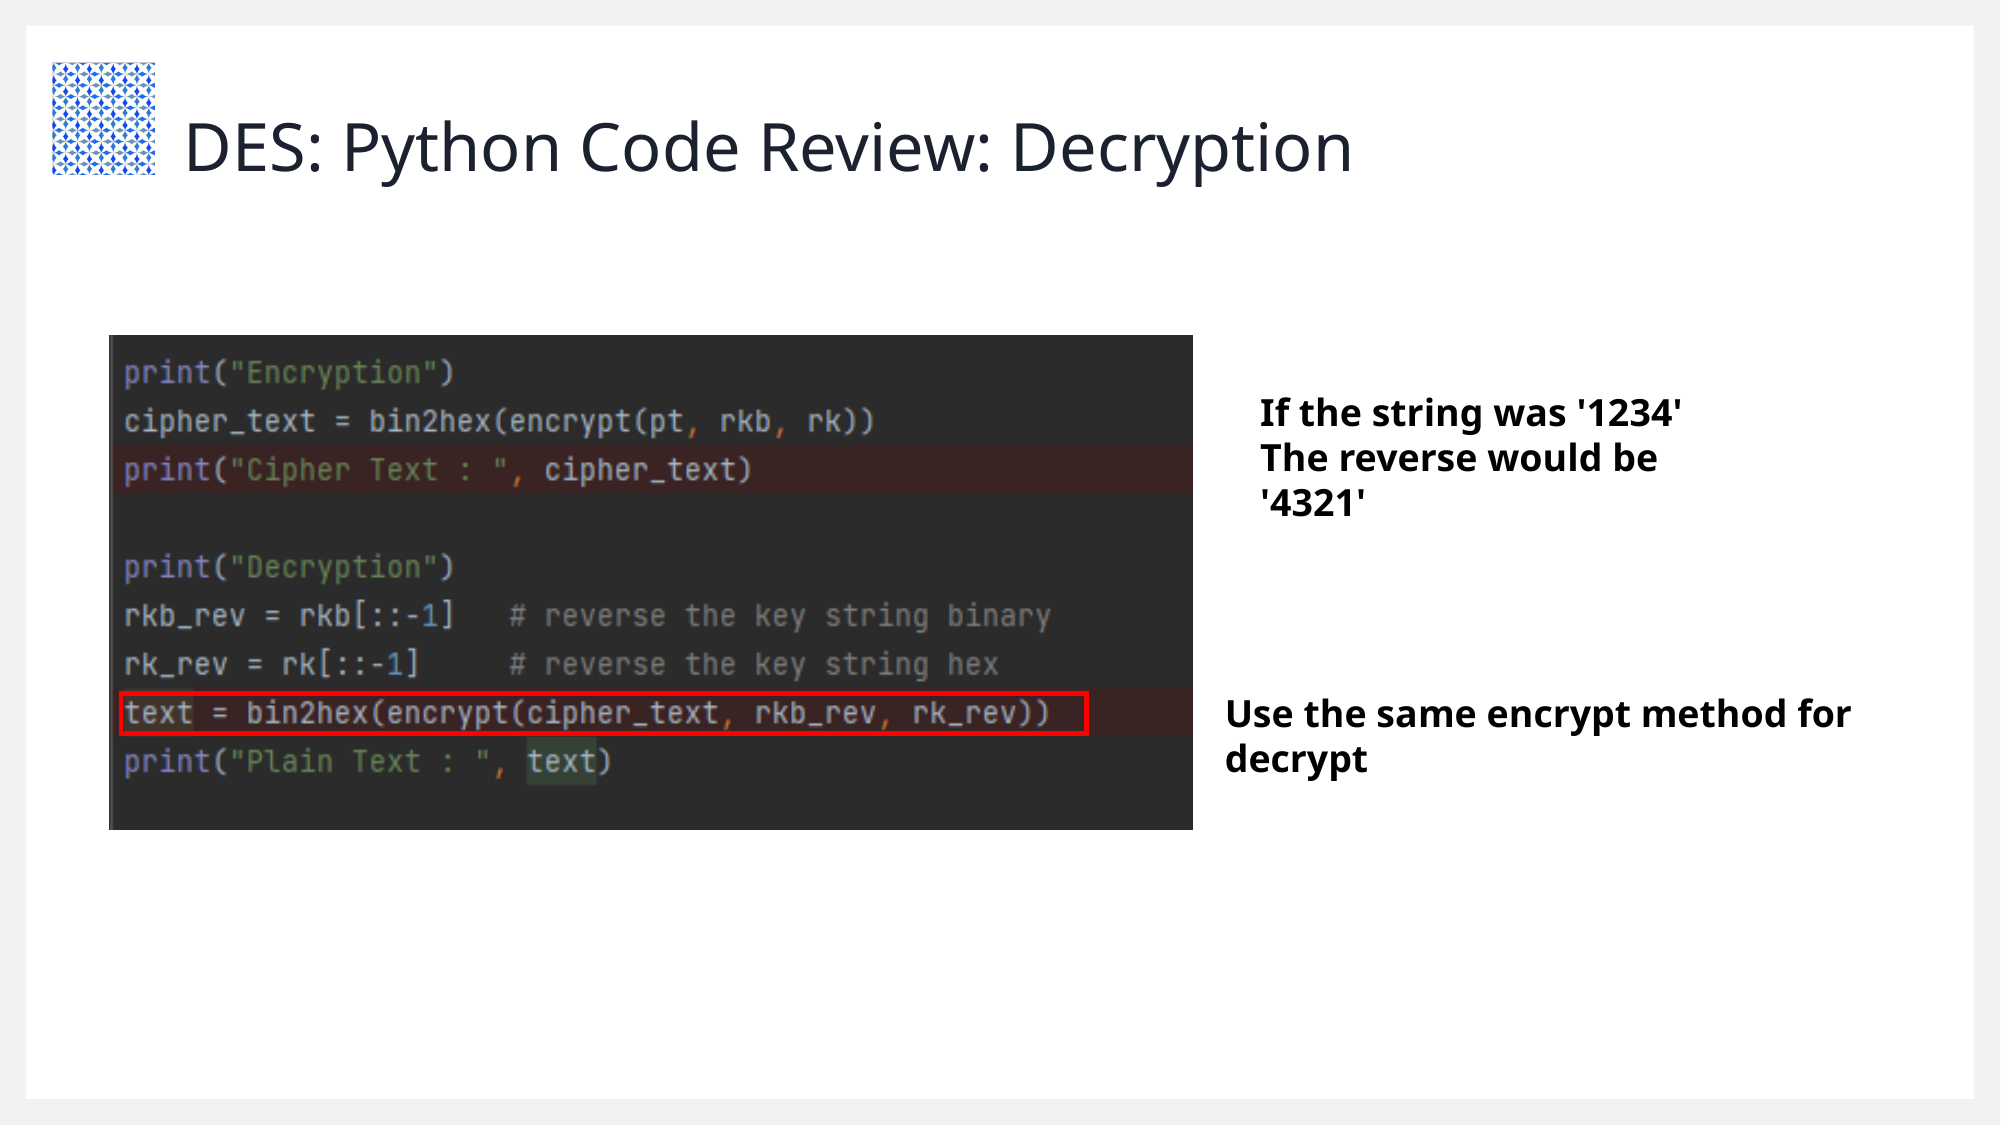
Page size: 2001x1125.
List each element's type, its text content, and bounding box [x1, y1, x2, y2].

text_box Use the same encrypt method for decrypt [1209, 682, 1879, 788]
title DES: Python Code Review: Decryption [168, 35, 1832, 193]
picture [109, 335, 1193, 830]
text_box If the string was '1234' The reverse would be '4321' [1245, 381, 1770, 532]
picture [52, 62, 155, 176]
